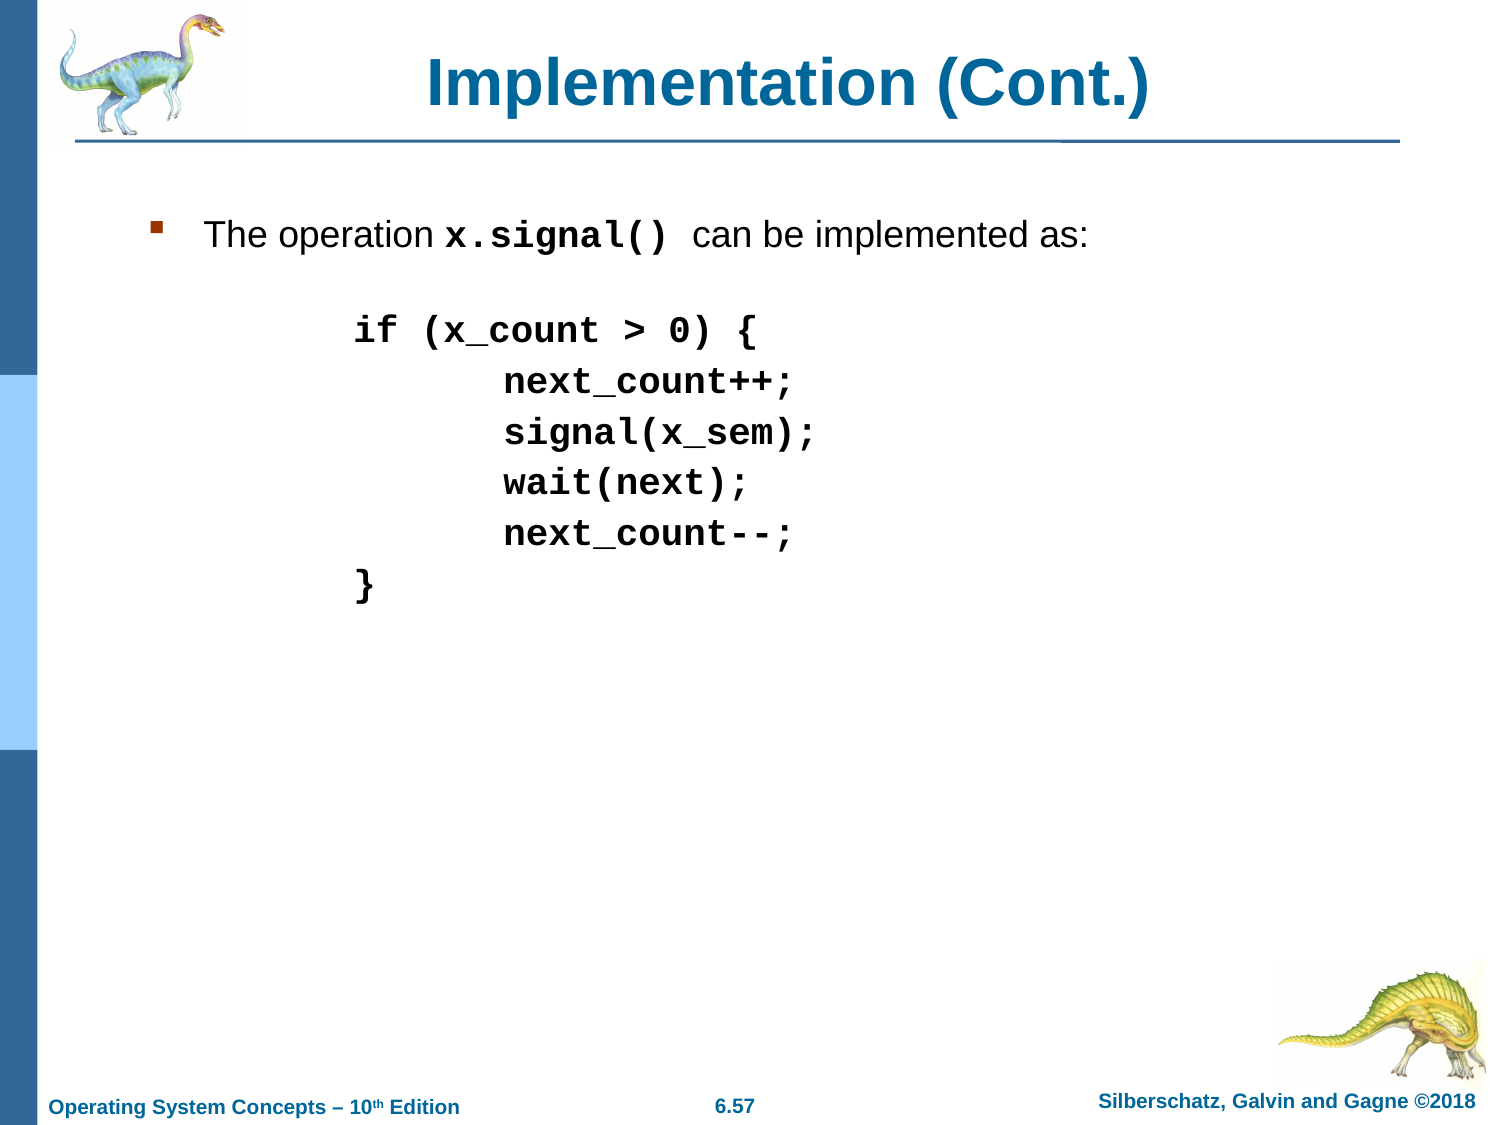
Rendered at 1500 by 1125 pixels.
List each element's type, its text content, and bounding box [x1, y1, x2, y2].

list The operation x.signal() can be implemented as: if (x_count > 0) { next_count++; signal(x_sem); wait(next); next_count--; } [132, 202, 1400, 946]
picture [46, 0, 243, 149]
picture [1275, 959, 1486, 1090]
title Implementation (Cont.) [153, 32, 1425, 127]
